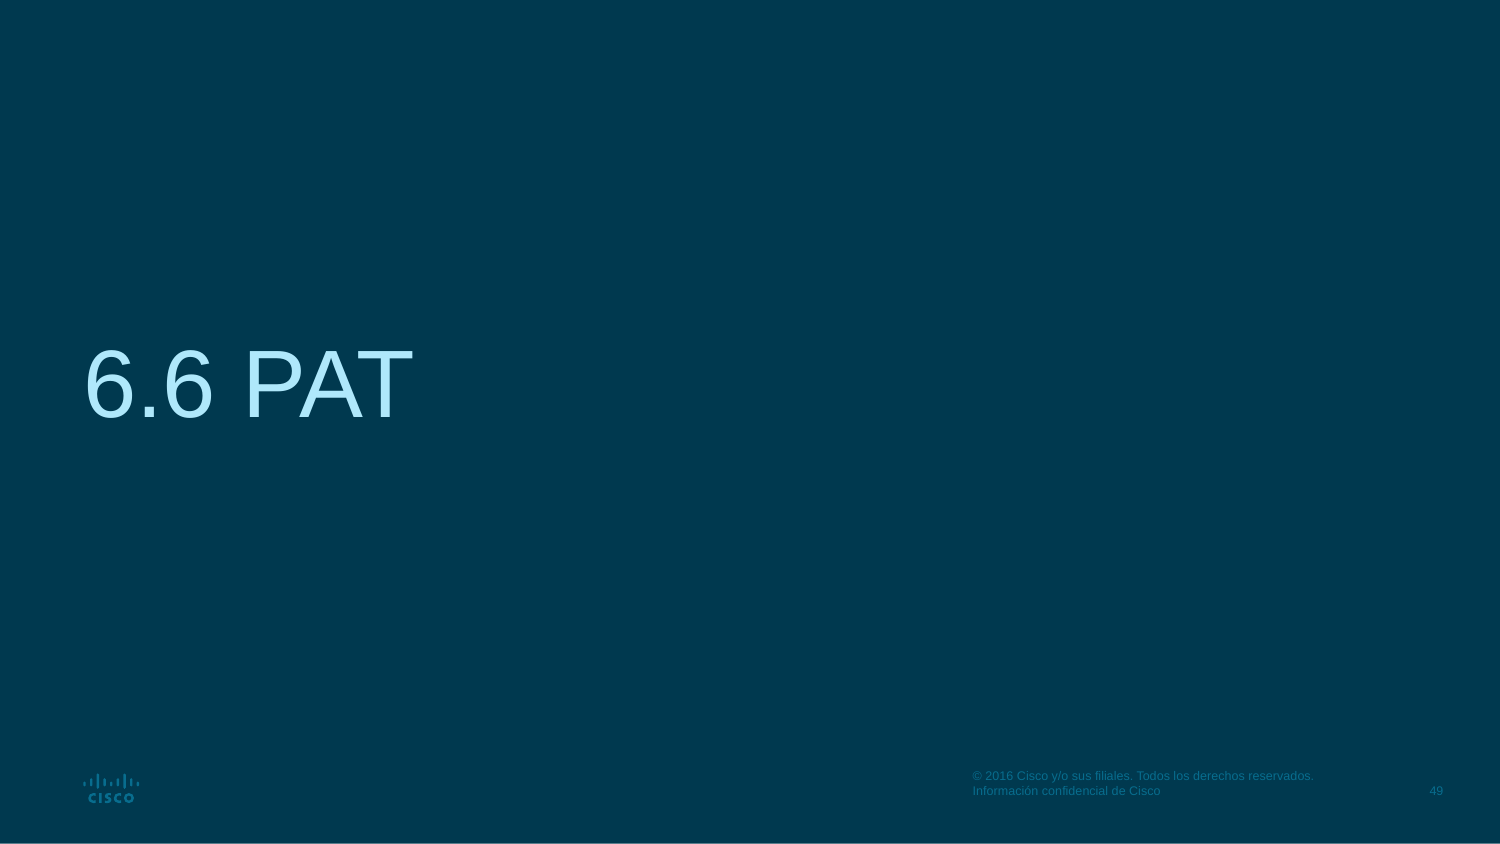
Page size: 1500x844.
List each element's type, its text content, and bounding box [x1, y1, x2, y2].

title 6.6 PAT [68, 293, 1315, 446]
